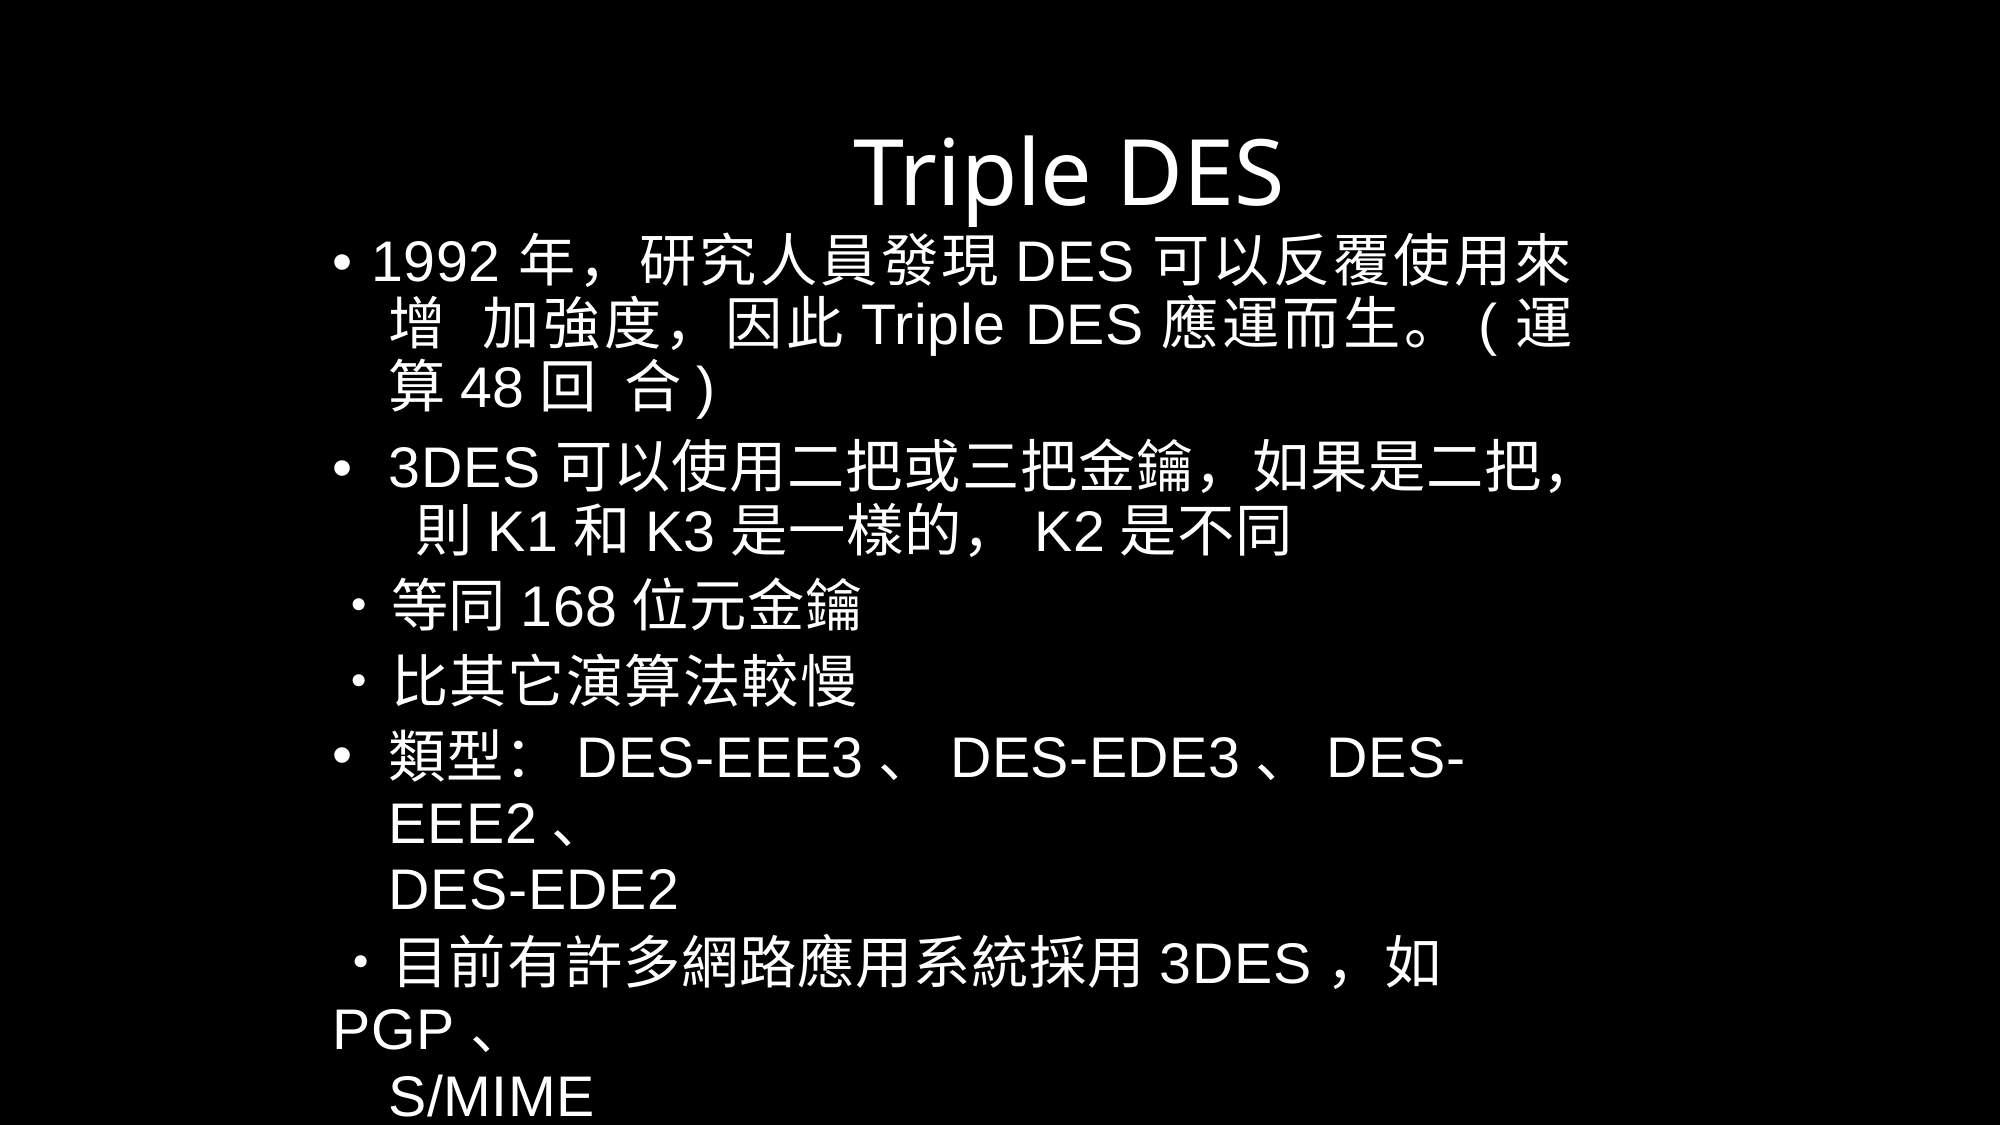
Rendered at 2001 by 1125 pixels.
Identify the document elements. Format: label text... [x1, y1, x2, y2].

text_box • 1992年，研究人員發現DES可以反覆使用來增 加強度，因此Triple DES應運而生。(運算48回 合) • 3DES可以使用二把或三把金鑰，如果是二把， 則K1和K3是一樣的，K2是不同 • 等同168位元金鑰 • 比其它演算法較慢 類型：DES-EEE3、DES-EDE3、DES-EEE2、 DES-EDE2 • 目前有許多網路應用系統採用3DES，如PGP、 S/MIME [330, 230, 1610, 1125]
title Triple DES [387, 74, 2000, 263]
